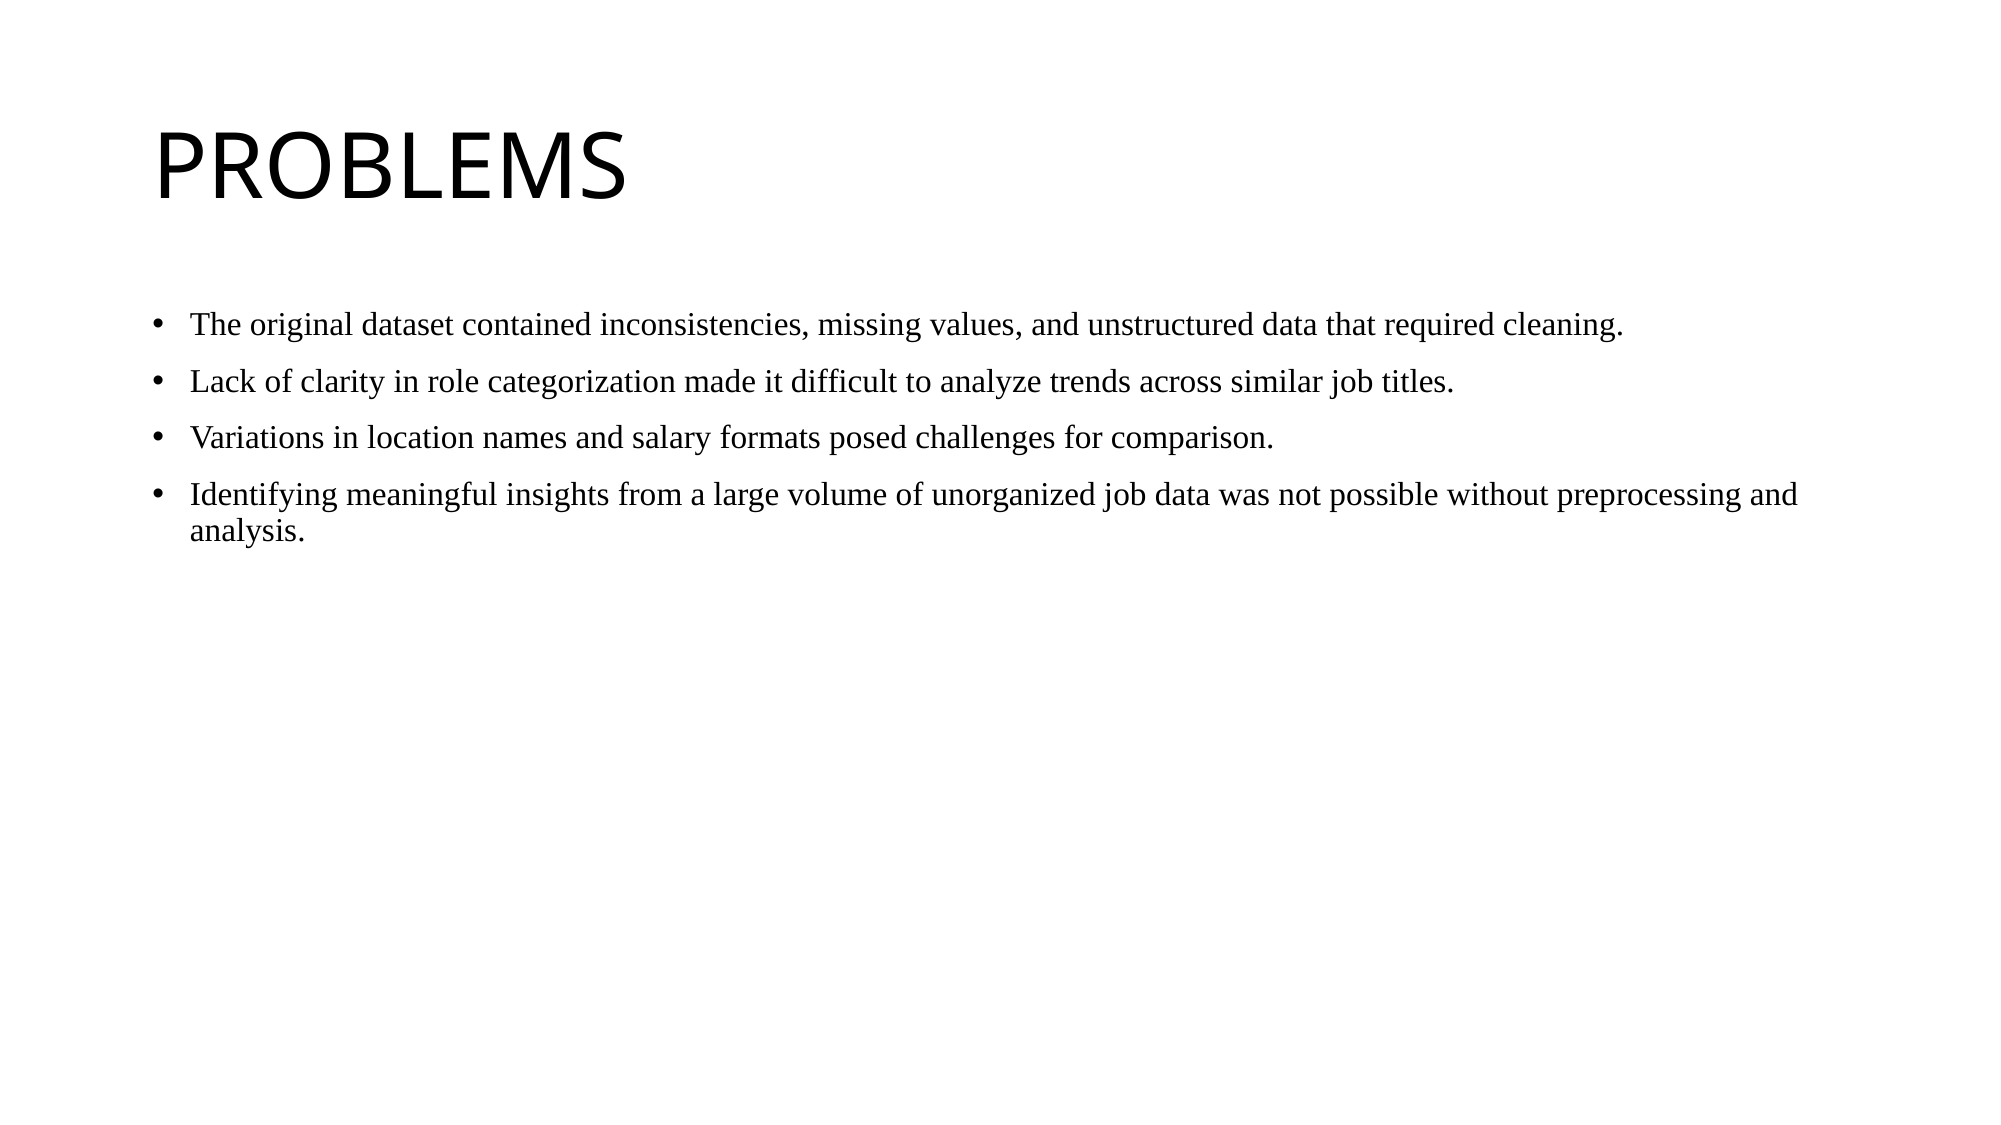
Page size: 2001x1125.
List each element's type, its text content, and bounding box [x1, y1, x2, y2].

list The original dataset contained inconsistencies, missing values, and unstructured data that required cleaning. Lack of clarity in role categorization made it difficult to analyze trends across similar job titles. Variations in location names and salary formats posed challenges for comparison. Identifying meaningful insights from a large volume of unorganized job data was not possible without preprocessing and analysis. [137, 299, 1863, 1014]
title PROBLEMS [137, 59, 1863, 278]
